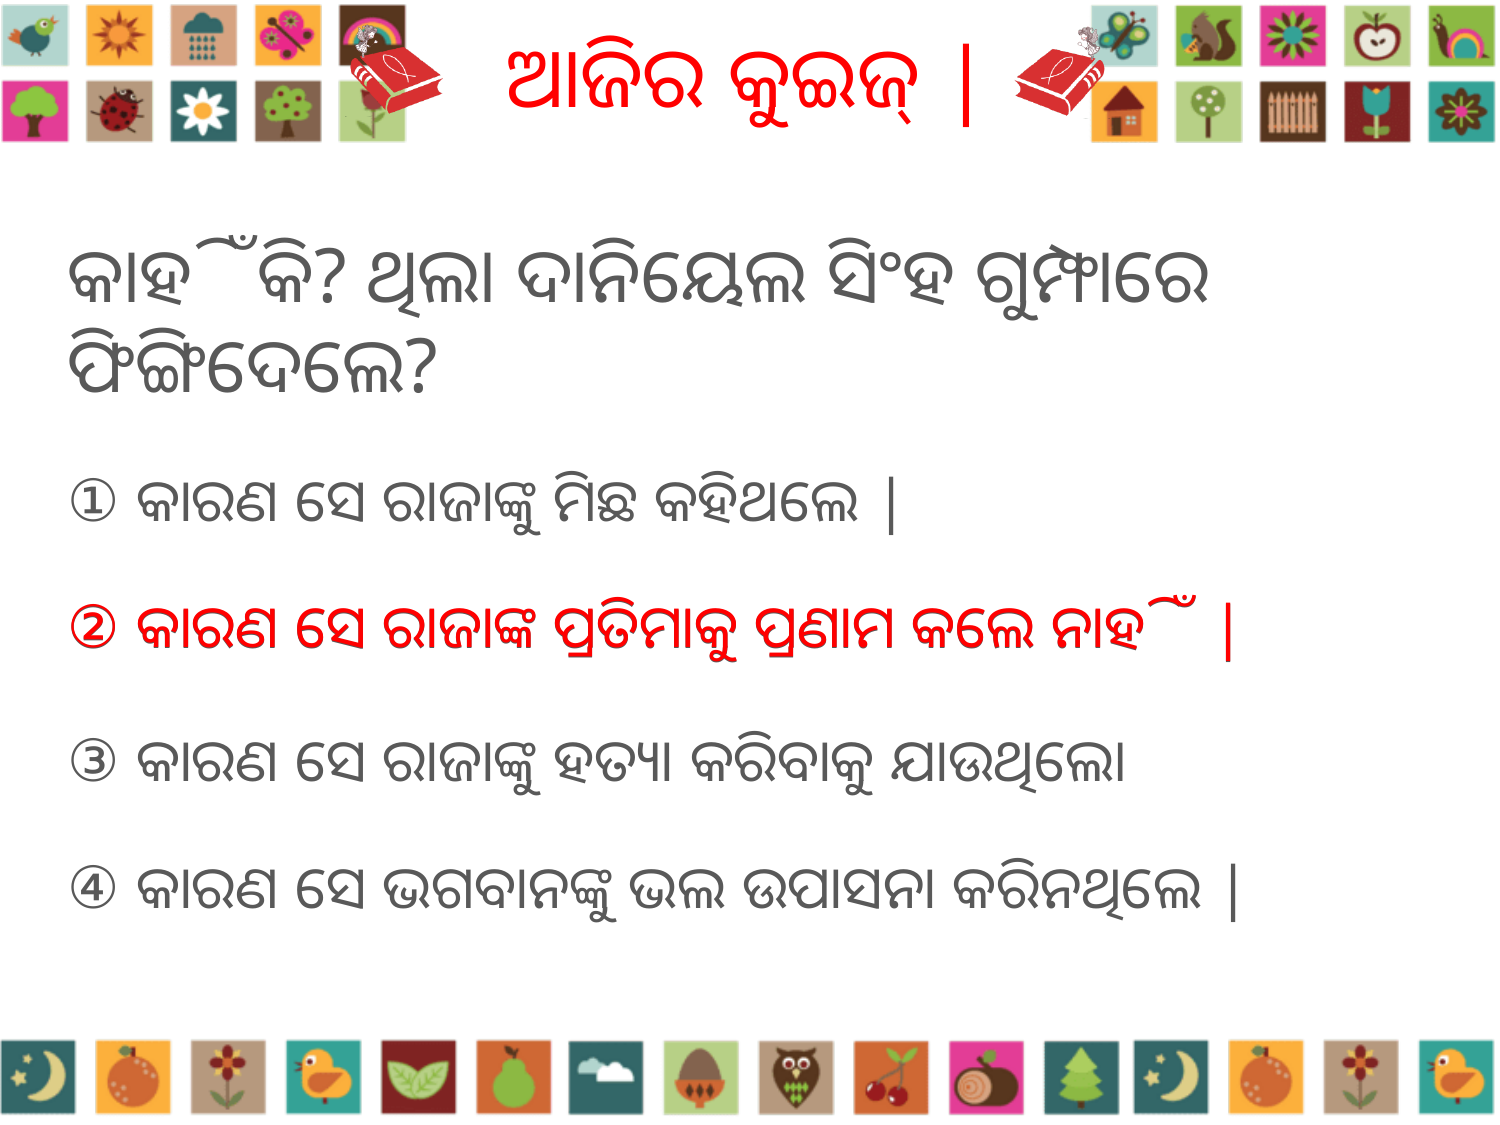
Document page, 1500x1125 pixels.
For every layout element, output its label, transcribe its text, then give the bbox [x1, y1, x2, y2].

text_box ③ କାରଣ ସେ ରାଜାଙ୍କୁ ହତ୍ୟା କରିବାକୁ ଯାଉଥିଲେ। [53, 716, 1483, 801]
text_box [0, 1028, 1500, 1118]
text_box କାହିଁକି? ଥିଲା ଦାନିୟେଲ ସିଂହ ଗୁମ୍ଫାରେ ଫିଙ୍ଗିଦେଲେ? [53, 219, 1436, 415]
text_box ① କାରଣ ସେ ରାଜାଙ୍କୁ ମିଛ କହିଥଲେ | [53, 456, 1436, 541]
picture [982, 3, 1500, 150]
picture [0, 3, 475, 150]
text_box ④ କାରଣ ସେ ଭଗବାନଙ୍କୁ ଭଲ ଉପାସନା କରିନଥିଲେ | [53, 842, 1483, 928]
text_box ଆଜିର କୁଇଜ୍ | [425, 16, 1078, 131]
text_box ② କାରଣ ସେ ରାଜାଙ୍କ ପ୍ରତିମାକୁ ପ୍ରଣାମ କଲେ ନାହିଁ | [53, 581, 1483, 667]
